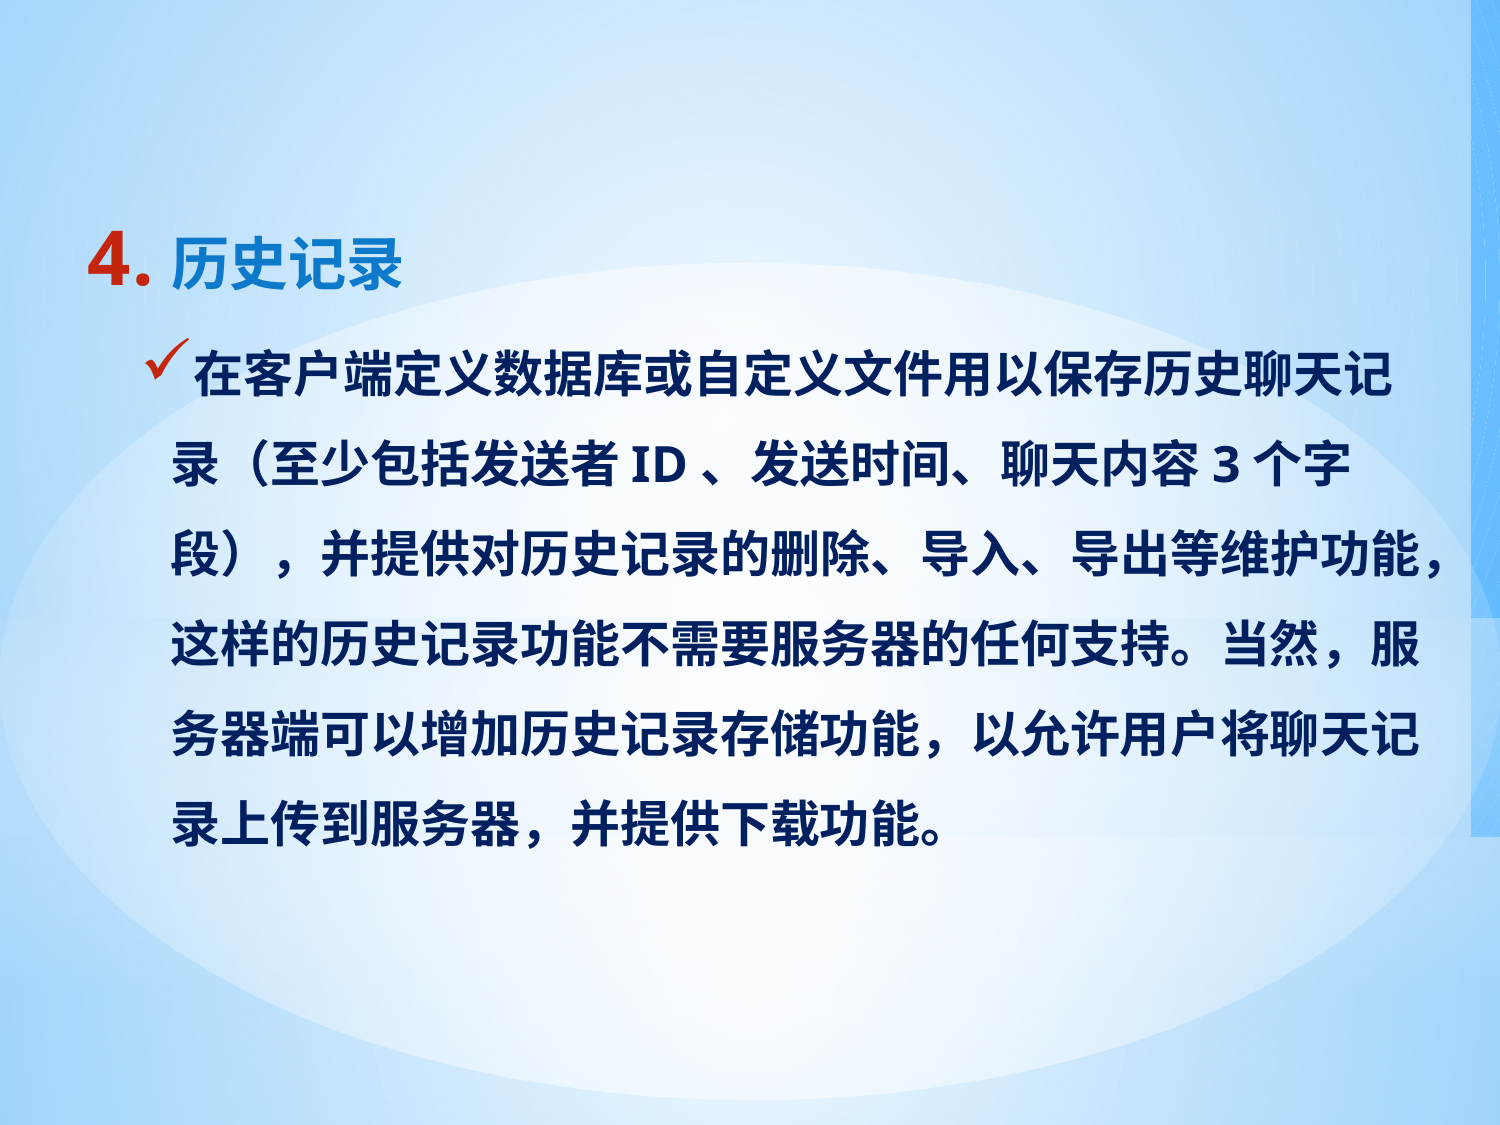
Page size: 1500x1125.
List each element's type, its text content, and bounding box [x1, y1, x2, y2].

list 历史记录 在客户端定义数据库或自定义文件用以保存历史聊天记录（至少包括发送者ID、发送时间、聊天内容3个字段），并提供对历史记录的删除、导入、导出等维护功能，这样的历史记录功能不需要服务器的任何支持。当然，服务器端可以增加历史记录存储功能，以允许用户将聊天记录上传到服务器，并提供下载功能。 [64, 184, 1447, 988]
